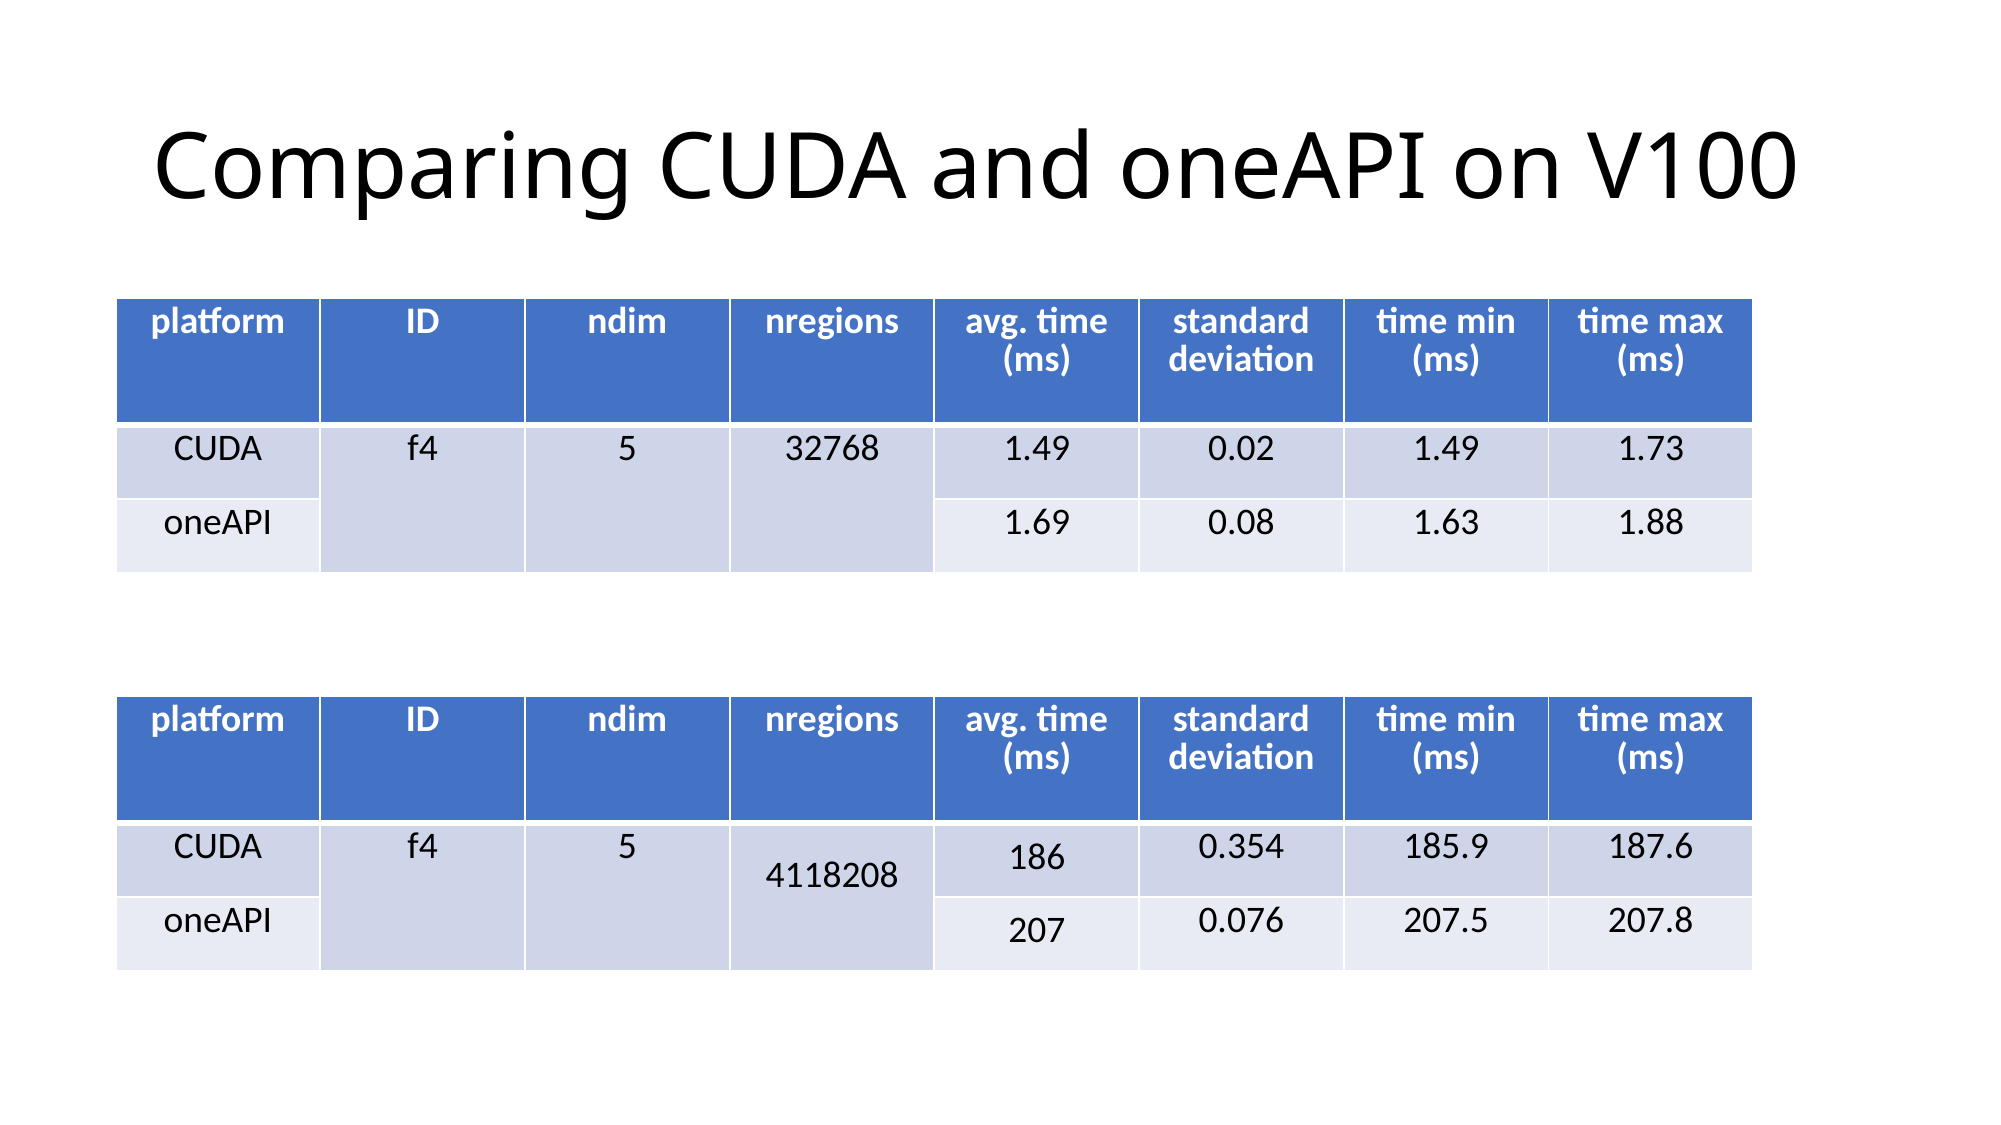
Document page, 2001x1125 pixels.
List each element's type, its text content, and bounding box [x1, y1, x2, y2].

table_cell 0.076 [1140, 898, 1343, 970]
table_cell 185.9 [1345, 826, 1548, 896]
table_header avg. time (ms) [935, 299, 1138, 422]
table_cell 1.73 [1549, 428, 1752, 498]
table_cell 1.63 [1345, 500, 1548, 572]
table_cell oneAPI [117, 898, 319, 970]
table_header time min (ms) [1345, 697, 1548, 820]
table_cell 5 [526, 826, 729, 970]
table_cell 5 [526, 428, 729, 572]
table_cell 207 [935, 898, 1138, 970]
title Comparing CUDA and oneAPI on V100 [137, 59, 1863, 278]
table_cell 207.8 [1549, 898, 1752, 970]
table_header standard deviation [1140, 697, 1343, 820]
table_cell 0.354 [1140, 826, 1343, 896]
table_header nregions [731, 697, 933, 820]
table_header ndim [526, 299, 729, 422]
table_header time max (ms) [1549, 299, 1752, 422]
table_header time min (ms) [1345, 299, 1548, 422]
table_cell f4 [321, 428, 524, 572]
table_header ndim [526, 697, 729, 820]
table_header standard deviation [1140, 299, 1343, 422]
table_cell 1.49 [935, 428, 1138, 498]
table_header platform [117, 697, 319, 820]
table_header avg. time (ms) [935, 697, 1138, 820]
table_cell f4 [321, 826, 524, 970]
table_header time max (ms) [1549, 697, 1752, 820]
table_cell CUDA [117, 826, 319, 896]
table_cell 1.88 [1549, 500, 1752, 572]
table_cell oneAPI [117, 500, 319, 572]
table_cell 4118208 [731, 826, 933, 970]
table_cell 1.49 [1345, 428, 1548, 498]
table_cell 32768 [731, 428, 933, 572]
table_header platform [117, 299, 319, 422]
table_cell 0.02 [1140, 428, 1343, 498]
table_header nregions [731, 299, 933, 422]
table_header ID [321, 697, 524, 820]
table_header ID [321, 299, 524, 422]
table_cell 187.6 [1549, 826, 1752, 896]
table_cell 0.08 [1140, 500, 1343, 572]
table_cell 1.69 [935, 500, 1138, 572]
table_cell CUDA [117, 428, 319, 498]
table_cell 186 [935, 826, 1138, 896]
table_cell 207.5 [1345, 898, 1548, 970]
